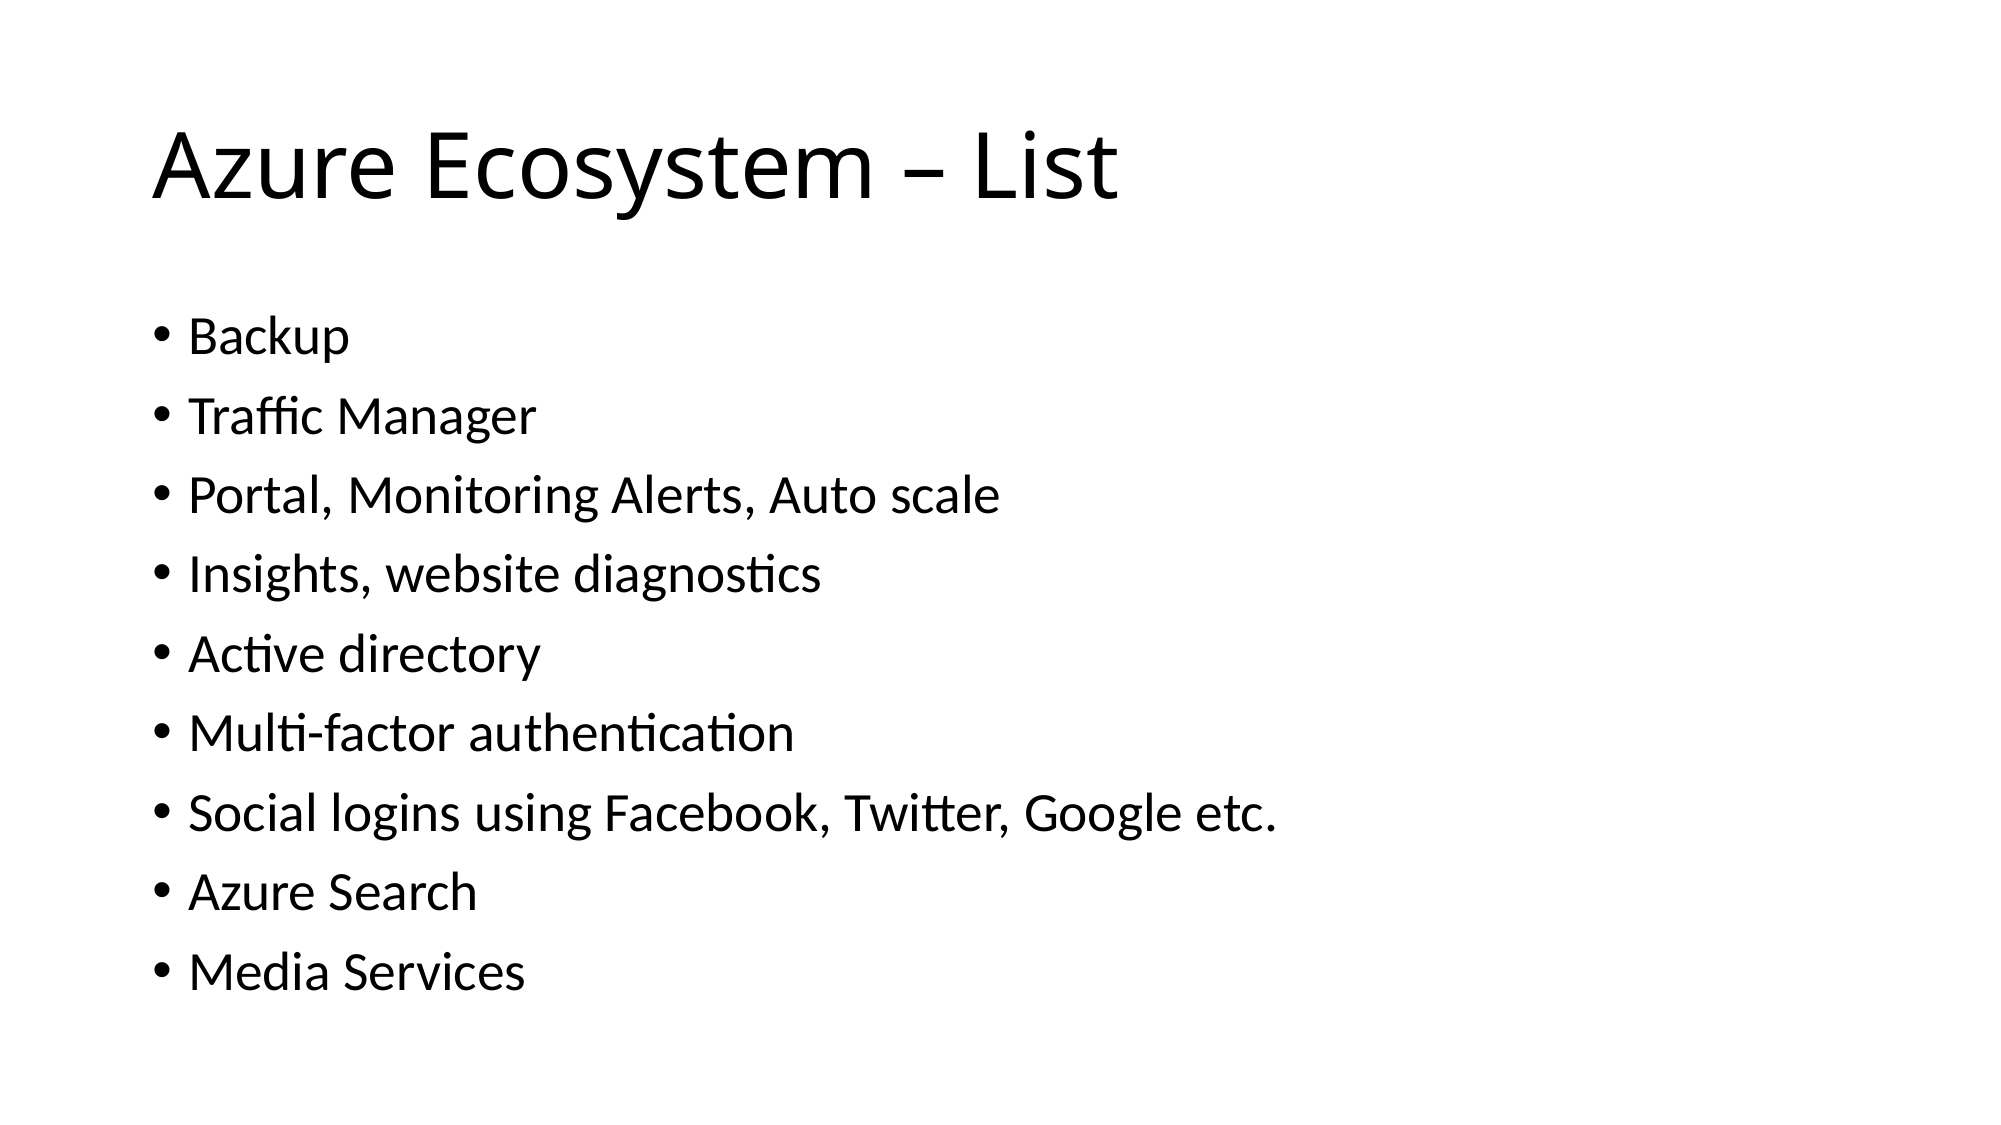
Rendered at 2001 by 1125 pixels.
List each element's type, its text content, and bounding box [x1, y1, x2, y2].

list Backup Traffic Manager Portal, Monitoring Alerts, Auto scale Insights, website diagnostics Active directory Multi-factor authentication Social logins using Facebook, Twitter, Google etc. Azure Search Media Services [137, 299, 1863, 1014]
title Azure Ecosystem – List [137, 59, 1863, 278]
